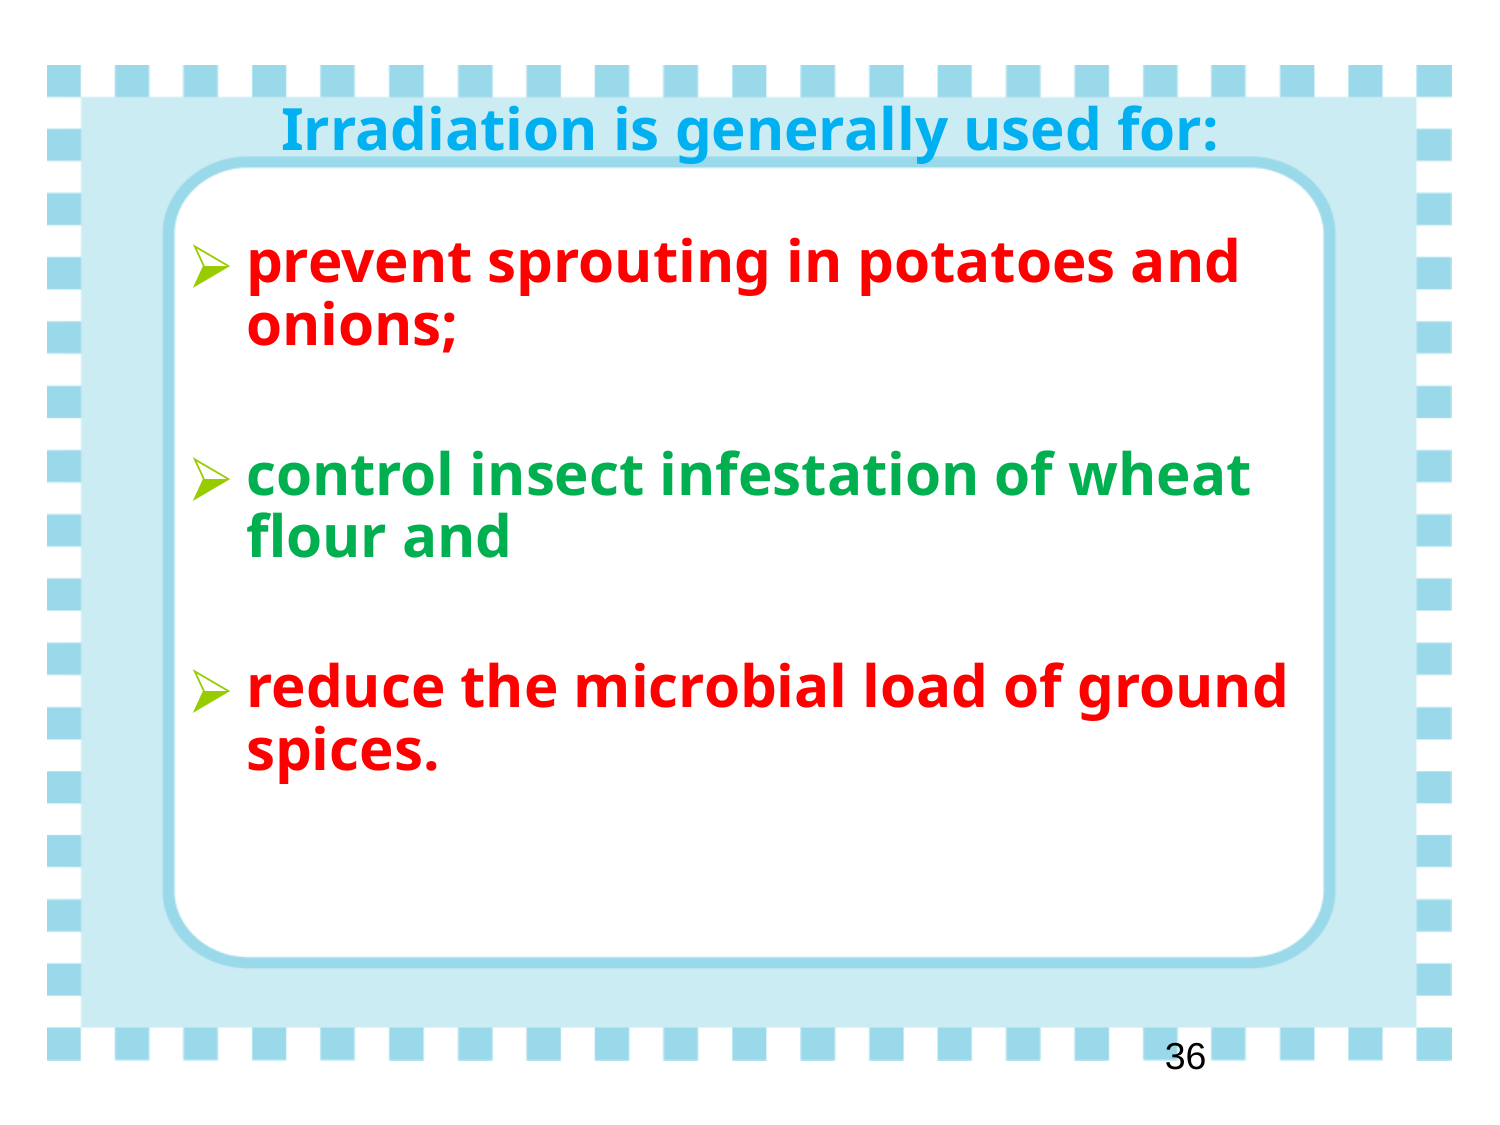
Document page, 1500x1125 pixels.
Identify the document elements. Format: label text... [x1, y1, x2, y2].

list prevent sprouting in potatoes and onions; control insect infestation of wheat flour and reduce the microbial load of ground spices. [174, 224, 1325, 950]
title Irradiation is generally used for: [75, 75, 1425, 180]
picture [47, 65, 1452, 1061]
text_box ‹#› [1149, 1024, 1500, 1103]
